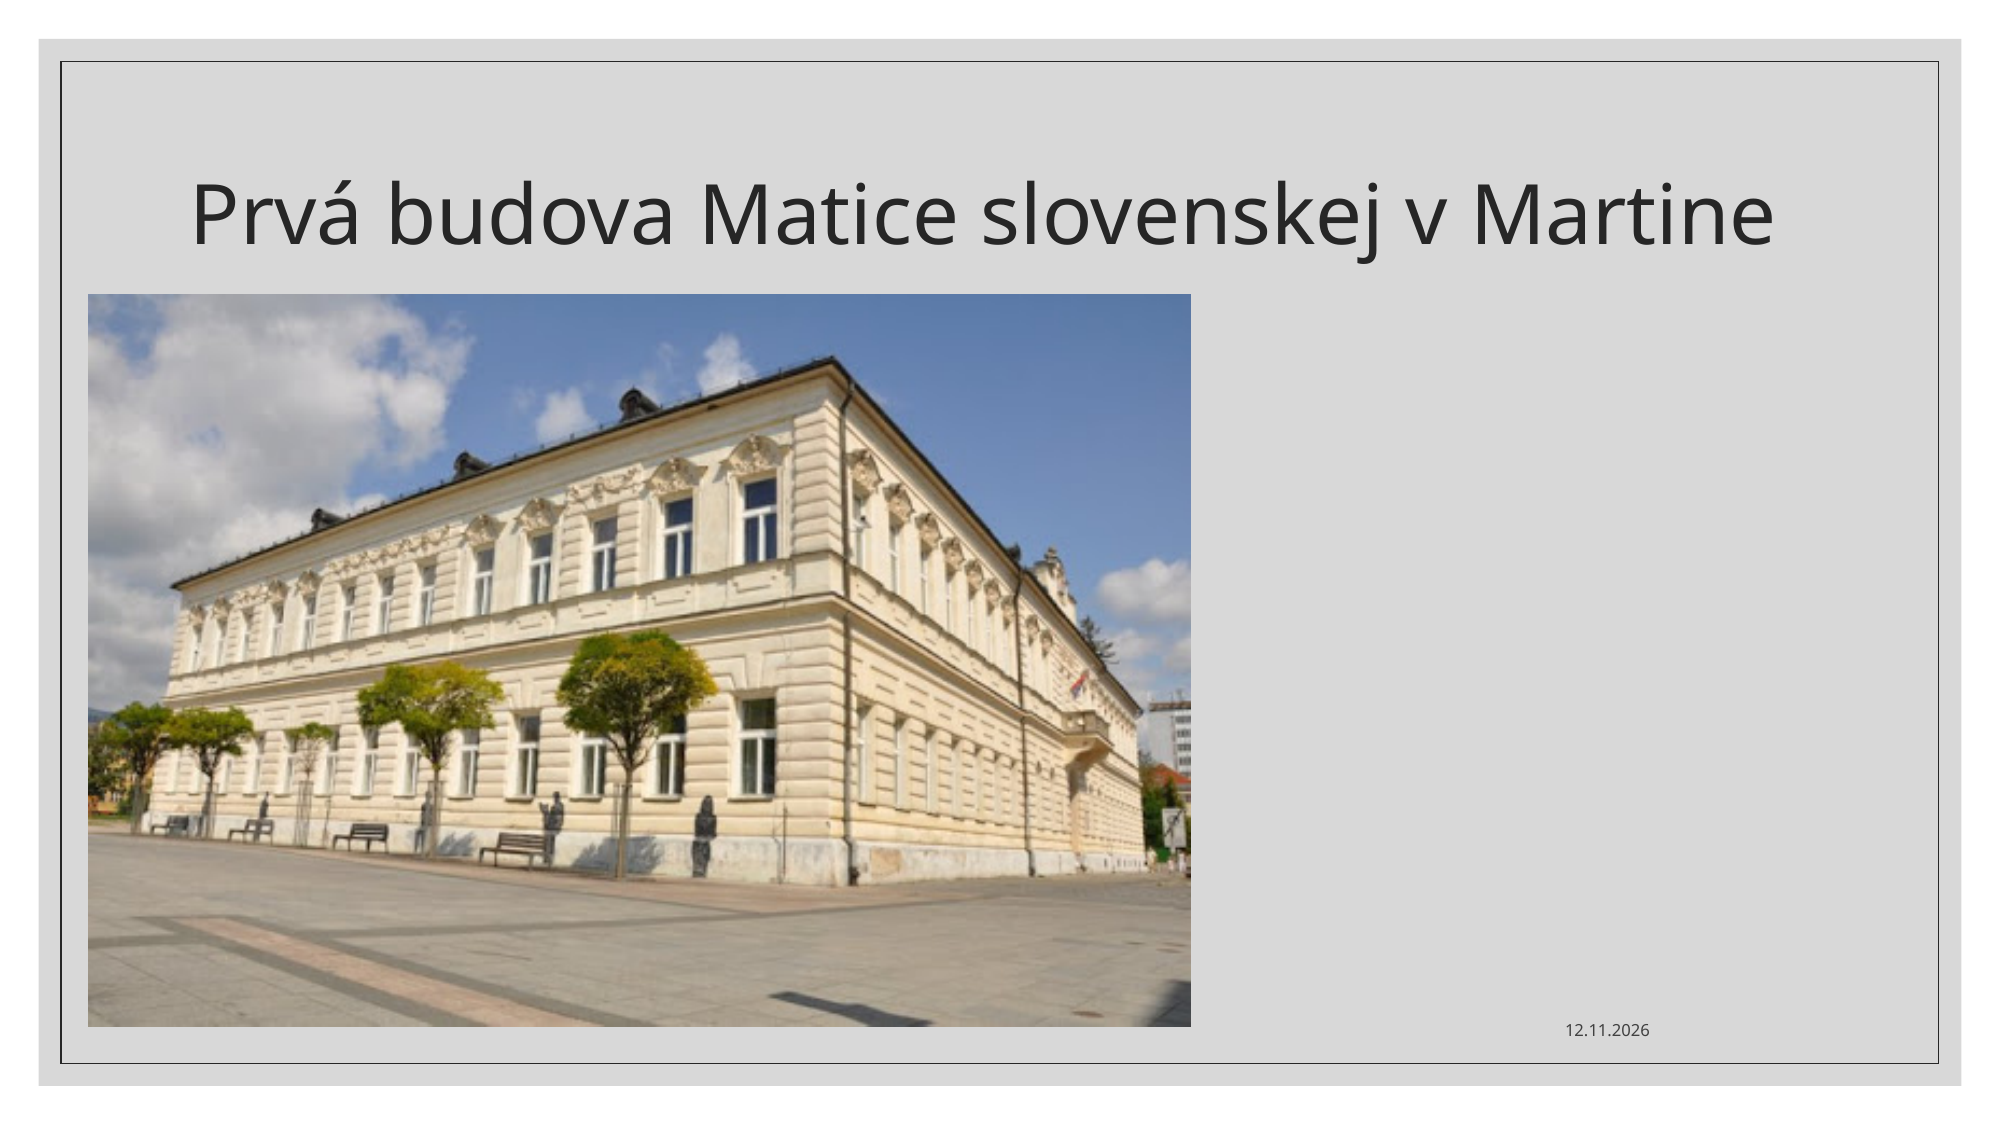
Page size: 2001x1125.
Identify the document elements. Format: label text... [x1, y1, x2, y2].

picture [88, 294, 1191, 1027]
slide_number 22. 1. 2024 [1190, 990, 1665, 1050]
title Prvá budova Matice slovenskej v Martine [174, 105, 1825, 331]
